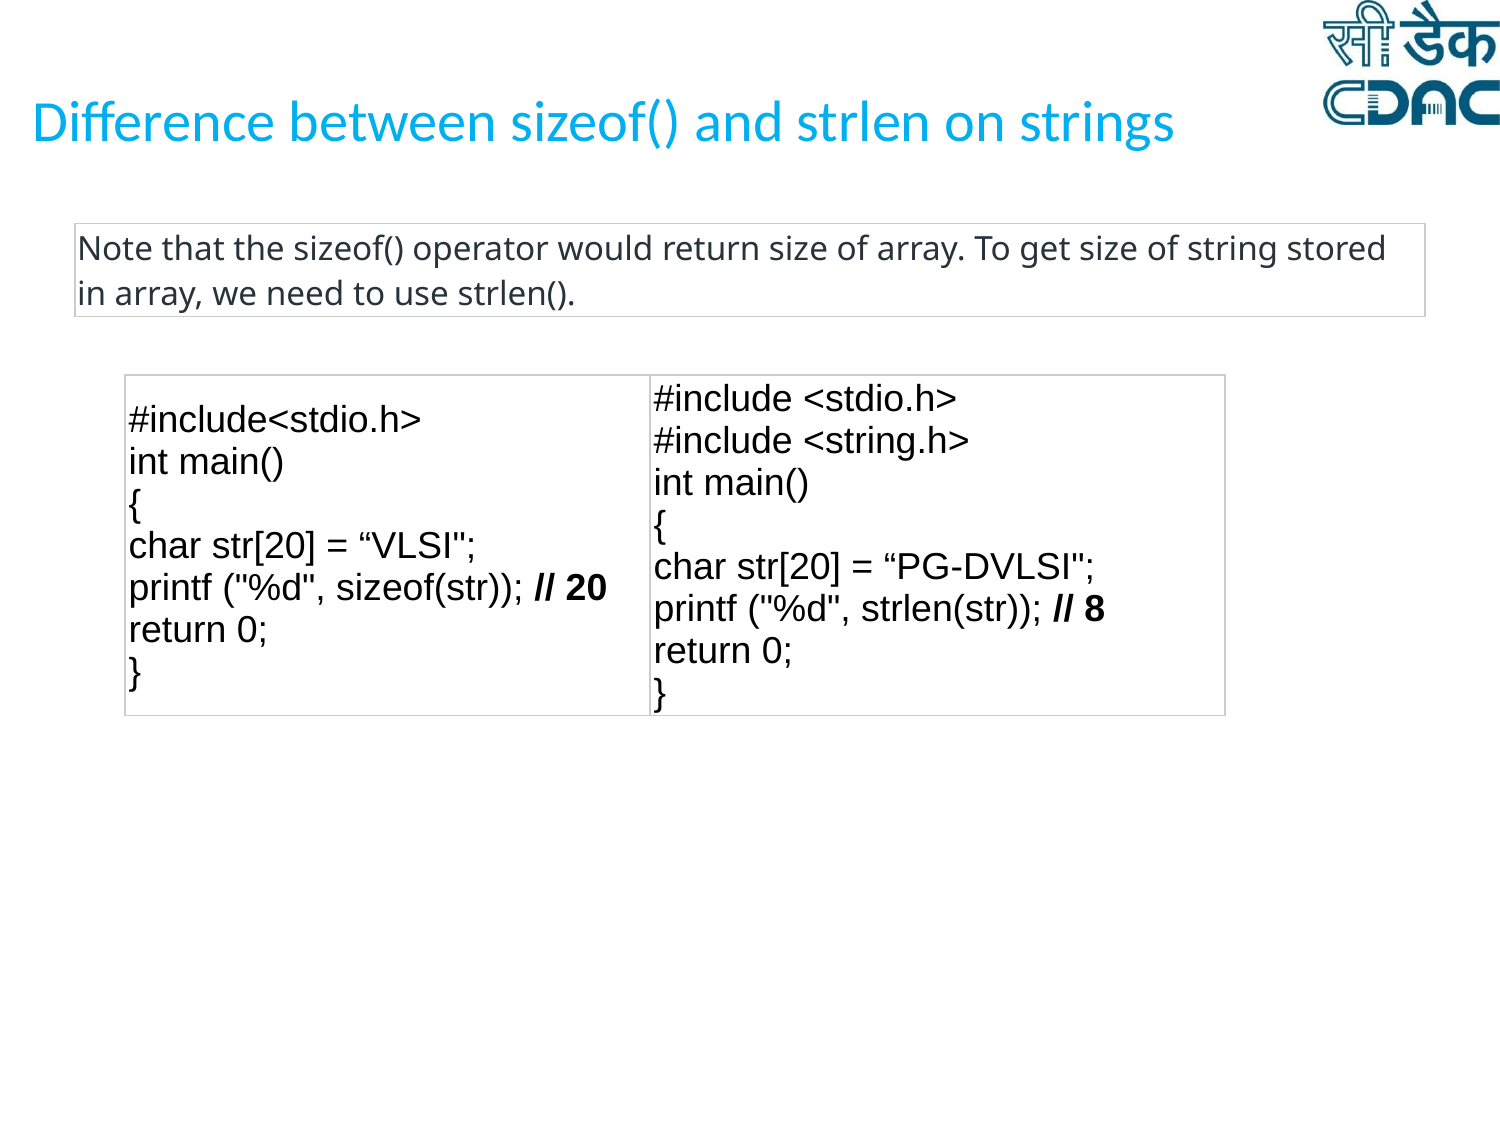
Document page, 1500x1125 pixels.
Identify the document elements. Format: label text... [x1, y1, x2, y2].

table_header #include <stdio.h> #include <string.h> int main() { char str[20] = “PG-DVLSI"; printf ("%d", strlen(str)); // 8 return 0; } [651, 376, 1224, 715]
table_header Note that the sizeof() operator would return size of array. To get size of string stored in array, we need to use strlen(). [76, 224, 1424, 316]
title Difference between sizeof() and strlen on strings [32, 82, 1500, 154]
picture [1323, 0, 1500, 82]
table_header #include<stdio.h> int main() { char str[20] = “VLSI"; printf ("%d", sizeof(str)); // 20 return 0; } [126, 376, 649, 715]
